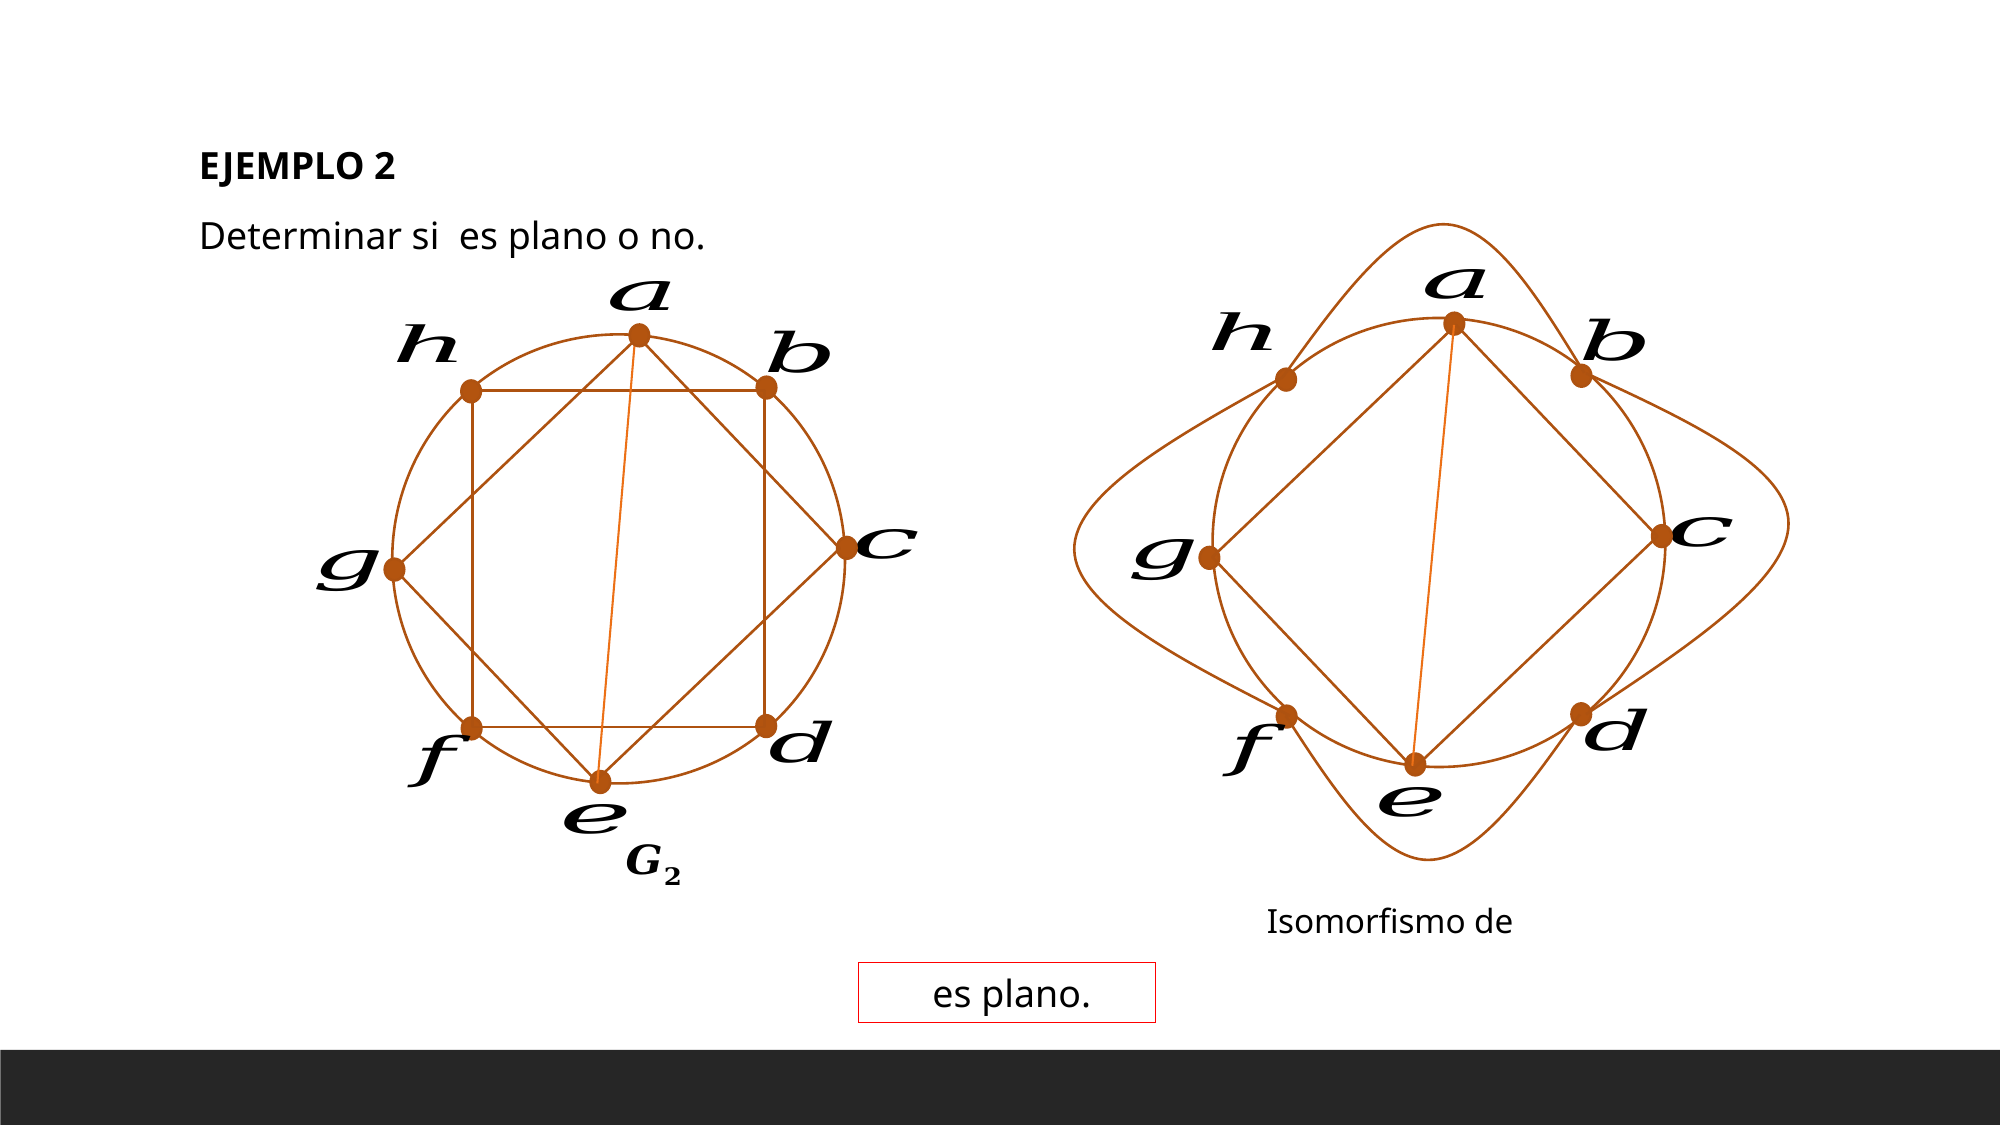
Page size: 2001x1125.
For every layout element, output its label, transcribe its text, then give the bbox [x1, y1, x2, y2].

text_box [766, 554, 847, 722]
text_box [460, 716, 483, 741]
text_box [1072, 375, 1291, 717]
text_box [1289, 641, 1359, 715]
text_box [1290, 705, 1298, 715]
text_box [478, 333, 601, 389]
text_box [1475, 608, 1586, 714]
text_box [1281, 222, 1586, 378]
text_box [646, 345, 841, 735]
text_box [1411, 324, 1455, 767]
text_box [691, 389, 766, 468]
text_box [648, 335, 757, 389]
text_box [628, 323, 651, 345]
text_box [383, 557, 406, 582]
text_box [460, 379, 483, 404]
text_box [755, 375, 778, 400]
text_box [1585, 372, 1790, 716]
text_box [1284, 376, 1399, 484]
text_box [1284, 713, 1582, 862]
text_box [655, 622, 766, 728]
text_box [1283, 377, 1298, 392]
text_box [1275, 367, 1287, 379]
text_box [589, 778, 607, 795]
text_box [1570, 373, 1586, 388]
text_box [837, 535, 858, 561]
text_box [1463, 330, 1659, 724]
text_box [471, 653, 543, 728]
text_box [755, 713, 778, 739]
text_box [471, 389, 580, 493]
text_box [392, 580, 471, 722]
text_box [1211, 368, 1408, 765]
text_box [390, 396, 471, 559]
text_box [1581, 363, 1593, 374]
text_box EJEMPLO 2 [184, 134, 883, 195]
text_box [1506, 373, 1586, 458]
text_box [596, 336, 636, 784]
text_box [479, 728, 590, 783]
text_box [1570, 702, 1593, 727]
text_box [766, 395, 846, 542]
text_box [645, 728, 759, 784]
text_box [1275, 711, 1291, 729]
text_box [402, 377, 594, 781]
